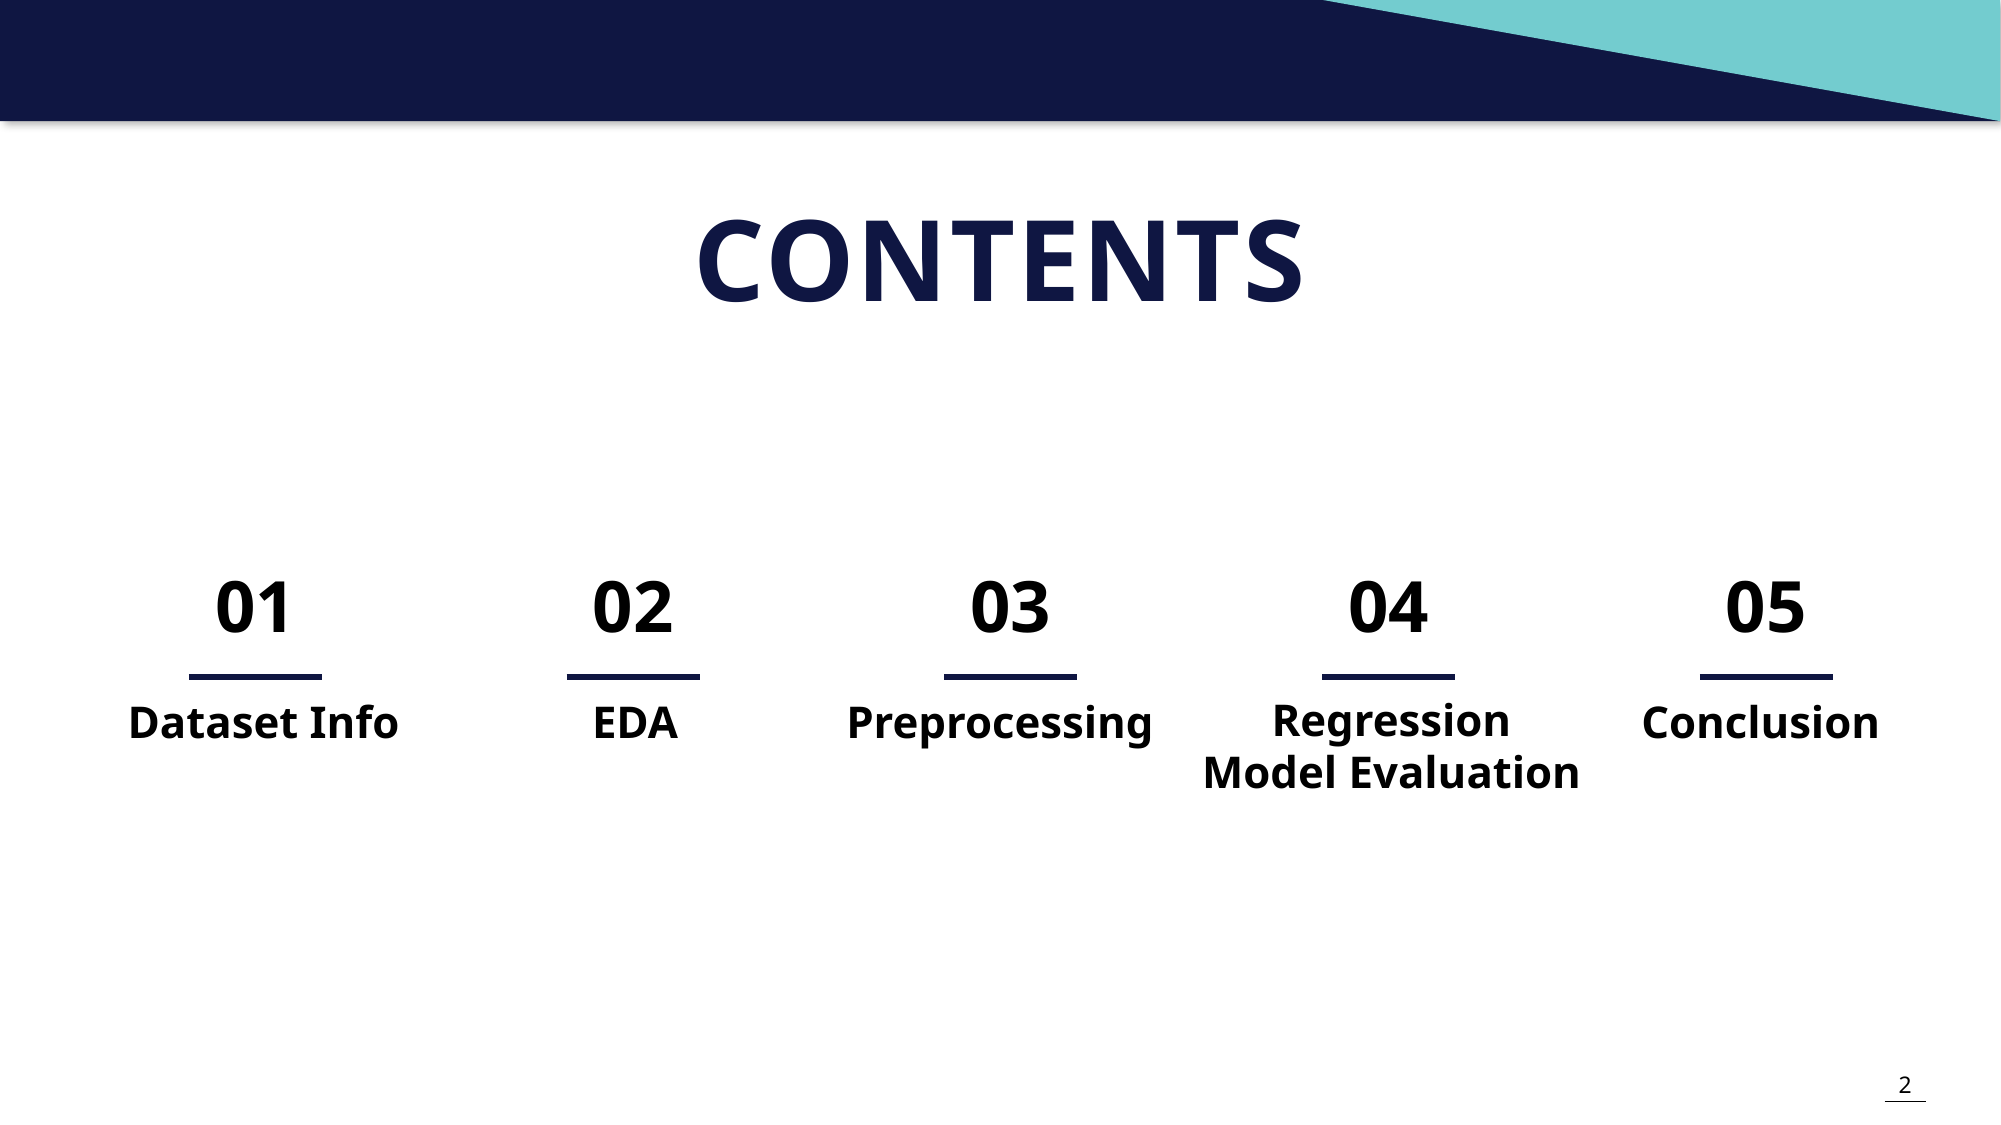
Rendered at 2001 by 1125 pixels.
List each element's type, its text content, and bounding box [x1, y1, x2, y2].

text_box 03 [923, 554, 1099, 655]
text_box 05 [1678, 554, 1855, 655]
text_box 01 [167, 554, 344, 655]
text_box 04 [1300, 554, 1477, 655]
text_box EDA [489, 686, 782, 755]
text_box Regression Model Evaluation [1163, 685, 1620, 806]
text_box 02 [545, 554, 721, 655]
text_box Dataset Info [86, 686, 441, 755]
text_box CONTENTS [249, 181, 1750, 332]
text_box Preprocessing [826, 686, 1163, 755]
text_box Conclusion [1620, 686, 1904, 755]
